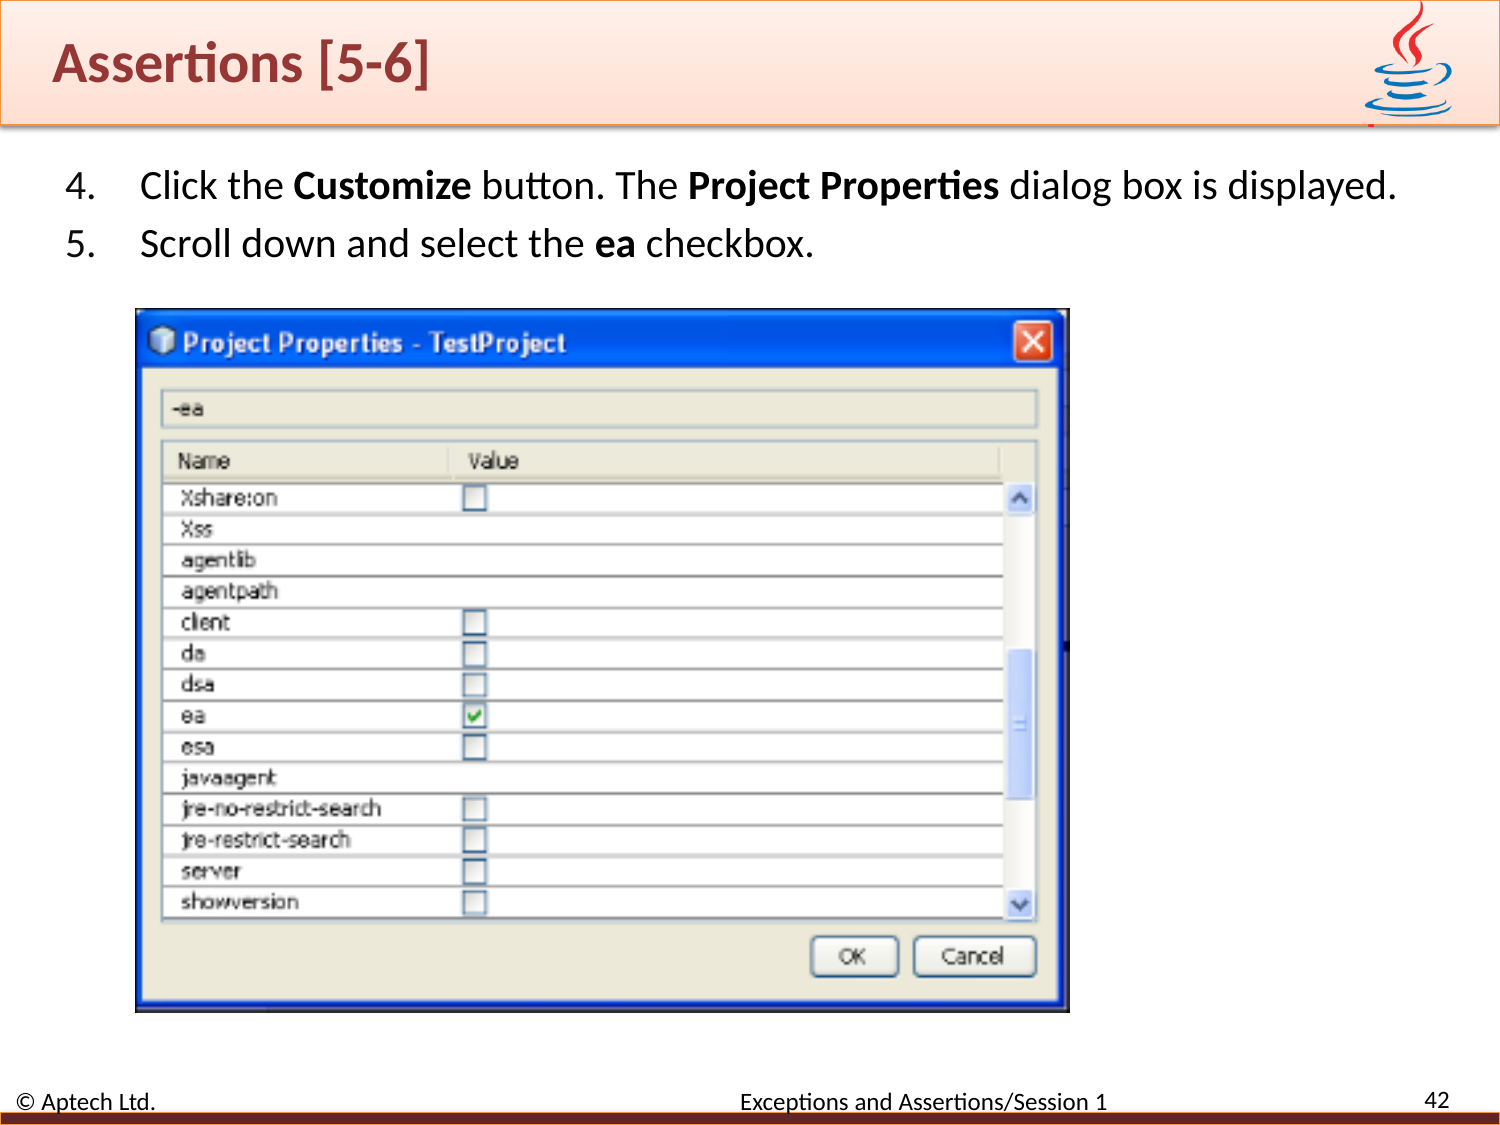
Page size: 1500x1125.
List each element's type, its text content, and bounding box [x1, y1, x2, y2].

list Click the Customize button. The Project Properties dialog box is displayed. Scroll down and select the ea checkbox. [49, 149, 1463, 1013]
slide_number 42 [1337, 1084, 1465, 1113]
title Assertions [5-6] [37, 24, 1288, 93]
footer © Aptech Ltd. Exceptions and Assertions/Session 1 [0, 1087, 1325, 1113]
picture [135, 308, 1071, 1013]
picture [1362, 0, 1454, 127]
